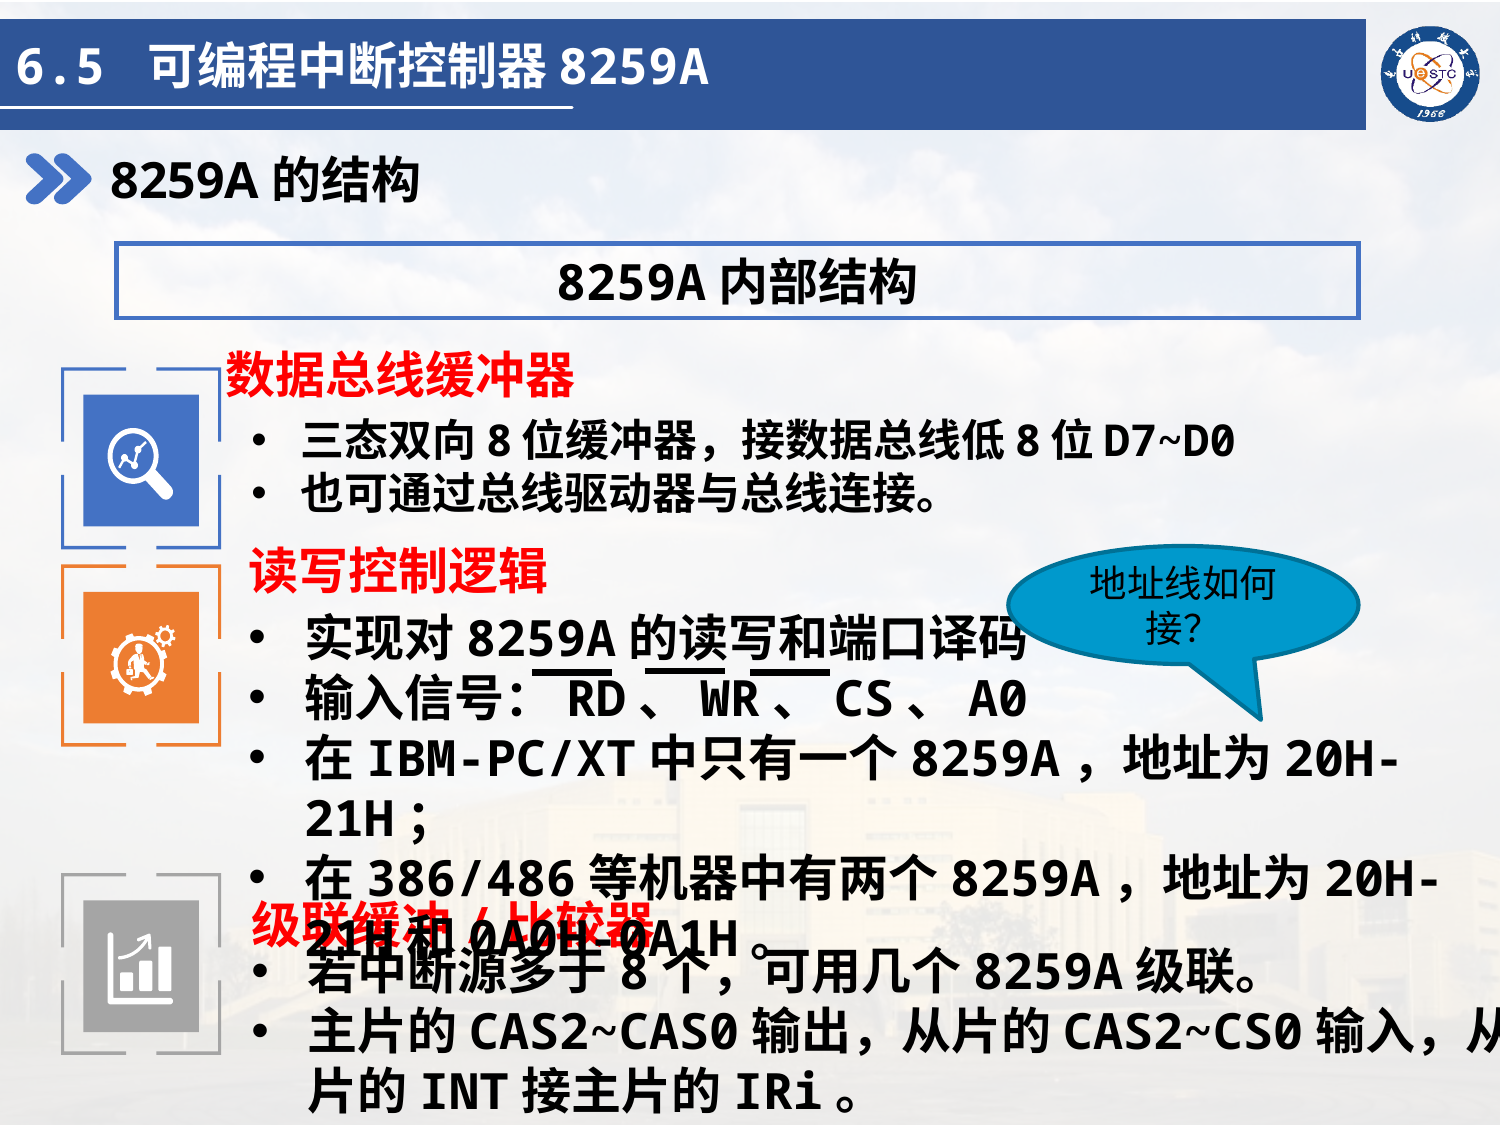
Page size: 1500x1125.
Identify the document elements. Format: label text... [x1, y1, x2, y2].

text_box [25, 153, 64, 205]
picture [1375, 20, 1486, 127]
text_box [155, 474, 222, 550]
text_box [82, 394, 200, 527]
text_box [60, 979, 127, 1056]
text_box 读写控制逻辑 [248, 510, 1087, 600]
text_box 8259A的结构 [95, 140, 1315, 216]
text_box [110, 624, 176, 696]
text_box [82, 899, 200, 1033]
text_box 三态双向8位缓冲器，接数据总线低8位D7~D0 也可通过总线驱动器与总线连接。 [251, 412, 1346, 554]
text_box [82, 591, 200, 725]
text_box [60, 671, 127, 748]
text_box [155, 872, 222, 948]
text_box [155, 671, 222, 748]
text_box [155, 366, 222, 443]
text_box 8259A内部结构 [115, 242, 1360, 319]
text_box [60, 474, 127, 550]
text_box [155, 979, 222, 1056]
text_box [60, 563, 127, 640]
text_box [155, 563, 222, 640]
text_box 数据总线缓冲器 [225, 313, 1064, 403]
text_box 实现对8259A的读写和端口译码 输入信号：RD、WR、CS、A0 在IBM-PC/XT中只有一个8259A，地址为20H-21H； 在386/486等机器中有两个8259A，地址为20H-21H和0A0H-0A1H。 [248, 605, 1459, 831]
text_box [0, 19, 1366, 130]
text_box 若中断源多于8个，可用几个8259A级联。 主片的CAS2~CAS0输出，从片的CAS2~CS0输入，从片的INT接主片的IRi。 [251, 939, 1500, 1125]
text_box [107, 932, 173, 1005]
text_box [107, 428, 173, 500]
text_box 地址线如何接？ [1008, 545, 1359, 720]
text_box 级联缓冲/比较器 [251, 864, 1090, 939]
text_box [53, 153, 92, 205]
text_box [60, 872, 127, 948]
text_box 6.5 可编程中断控制器8259A [0, 26, 1359, 114]
text_box [60, 366, 127, 443]
